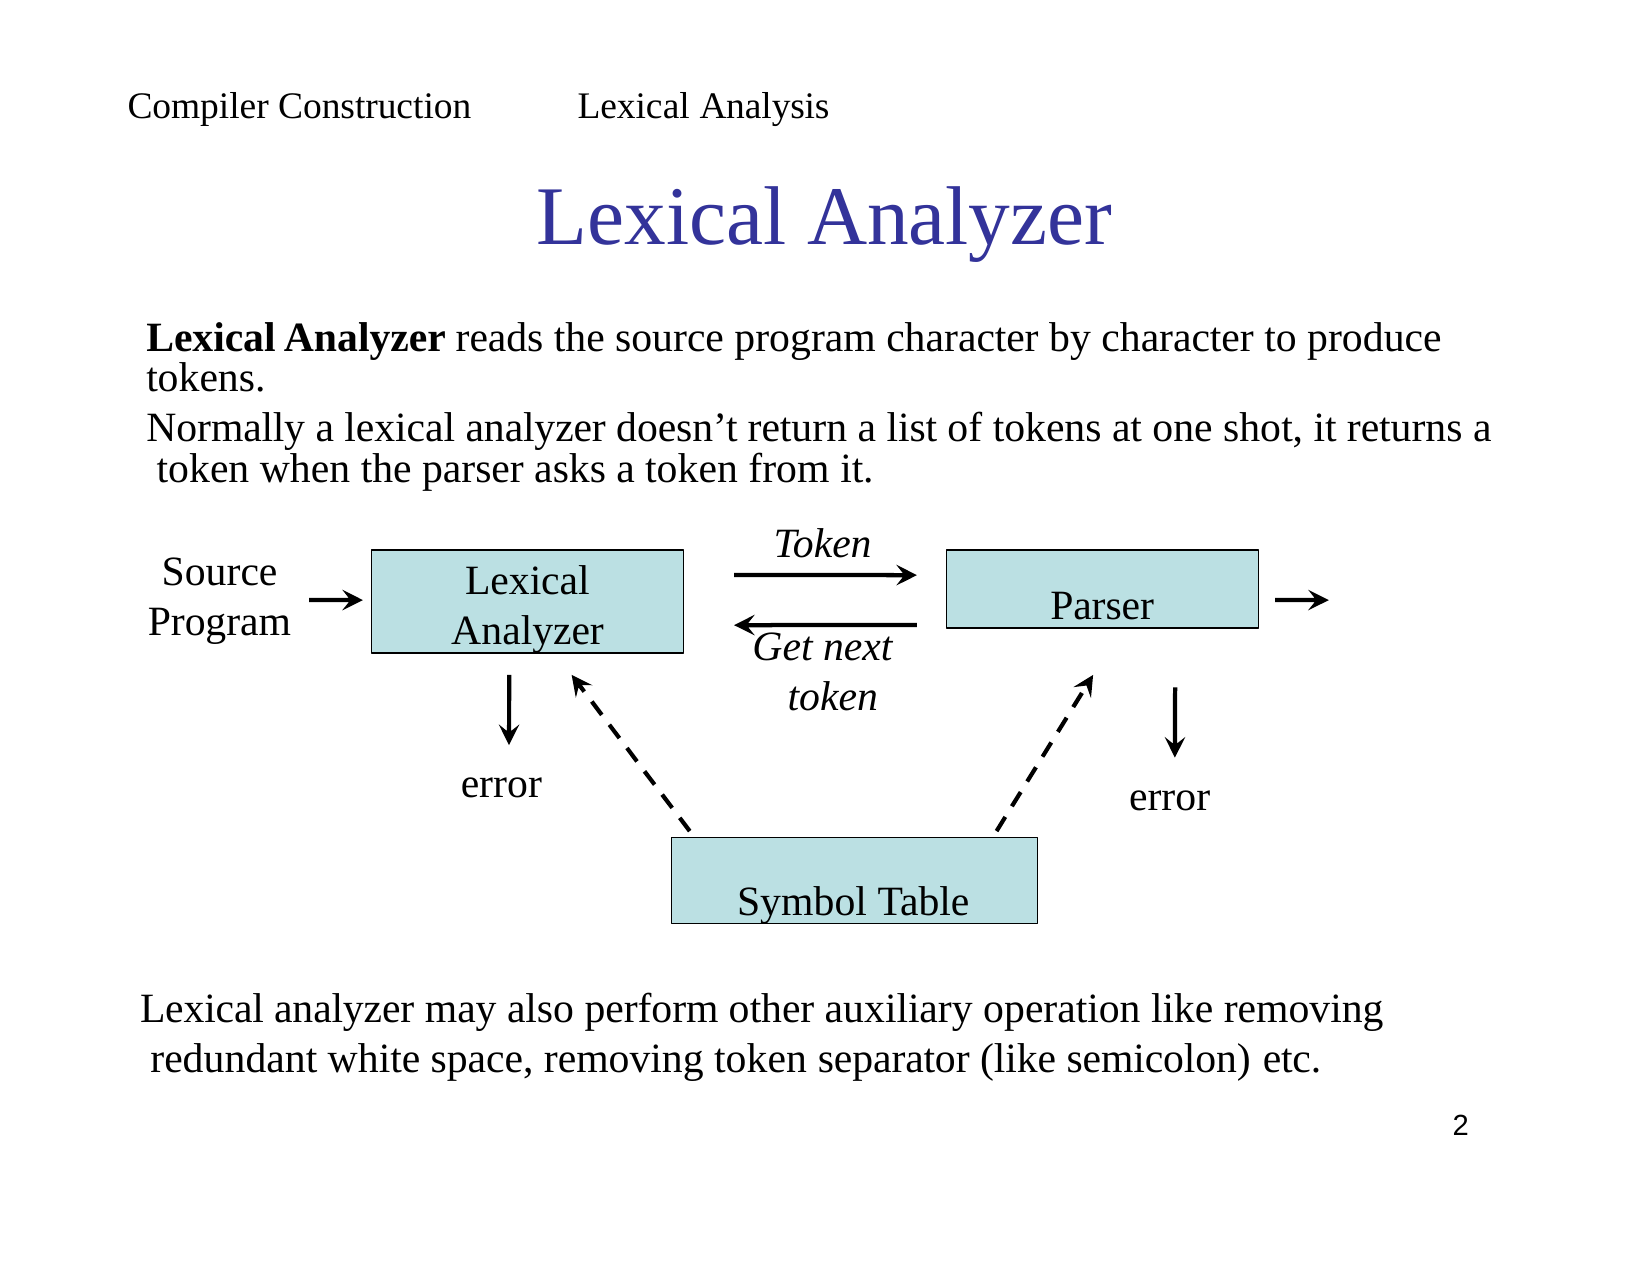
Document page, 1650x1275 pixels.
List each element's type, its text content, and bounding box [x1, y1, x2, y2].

text_box [571, 674, 593, 698]
text_box [625, 746, 639, 763]
text_box [678, 816, 692, 833]
text_box [1025, 766, 1038, 783]
text_box [642, 770, 657, 786]
text_box [607, 723, 622, 740]
text_box Lexical Analyzer [371, 549, 684, 654]
text_box [734, 564, 917, 586]
text_box Lexical Analyzer [534, 158, 1116, 308]
text_box Compiler Construction Lexical Analysis [125, 79, 1527, 127]
text_box [1010, 790, 1023, 808]
text_box [660, 793, 674, 810]
text_box [1164, 687, 1186, 758]
text_box [895, 622, 917, 628]
text_box Source Program [145, 541, 294, 644]
text_box error [1127, 766, 1212, 819]
text_box Lexical Analyzer reads the source program character by character to produce tokens. Normally a lexical analyzer doesn’t return a list of tokens at one shot, it returns a token when the parser asks a token from it. [144, 308, 1495, 491]
text_box Token [771, 513, 878, 566]
text_box Lexical analyzer may also perform other auxiliary operation like removing redundant white space, removing token separator (like semicolon) etc. [138, 978, 1387, 1081]
text_box [498, 674, 520, 746]
text_box [734, 617, 750, 634]
text_box [1056, 716, 1069, 733]
text_box [590, 700, 604, 717]
text_box [994, 815, 1008, 833]
text_box [1275, 589, 1329, 611]
text_box [1071, 691, 1084, 709]
text_box [1040, 741, 1054, 758]
text_box [1073, 674, 1094, 699]
text_box Parser [946, 549, 1259, 629]
text_box 52 [1446, 1106, 1492, 1141]
text_box [309, 589, 363, 611]
text_box error [458, 753, 544, 806]
text_box Symbol Table [671, 837, 1038, 924]
text_box Get next token [750, 616, 895, 719]
